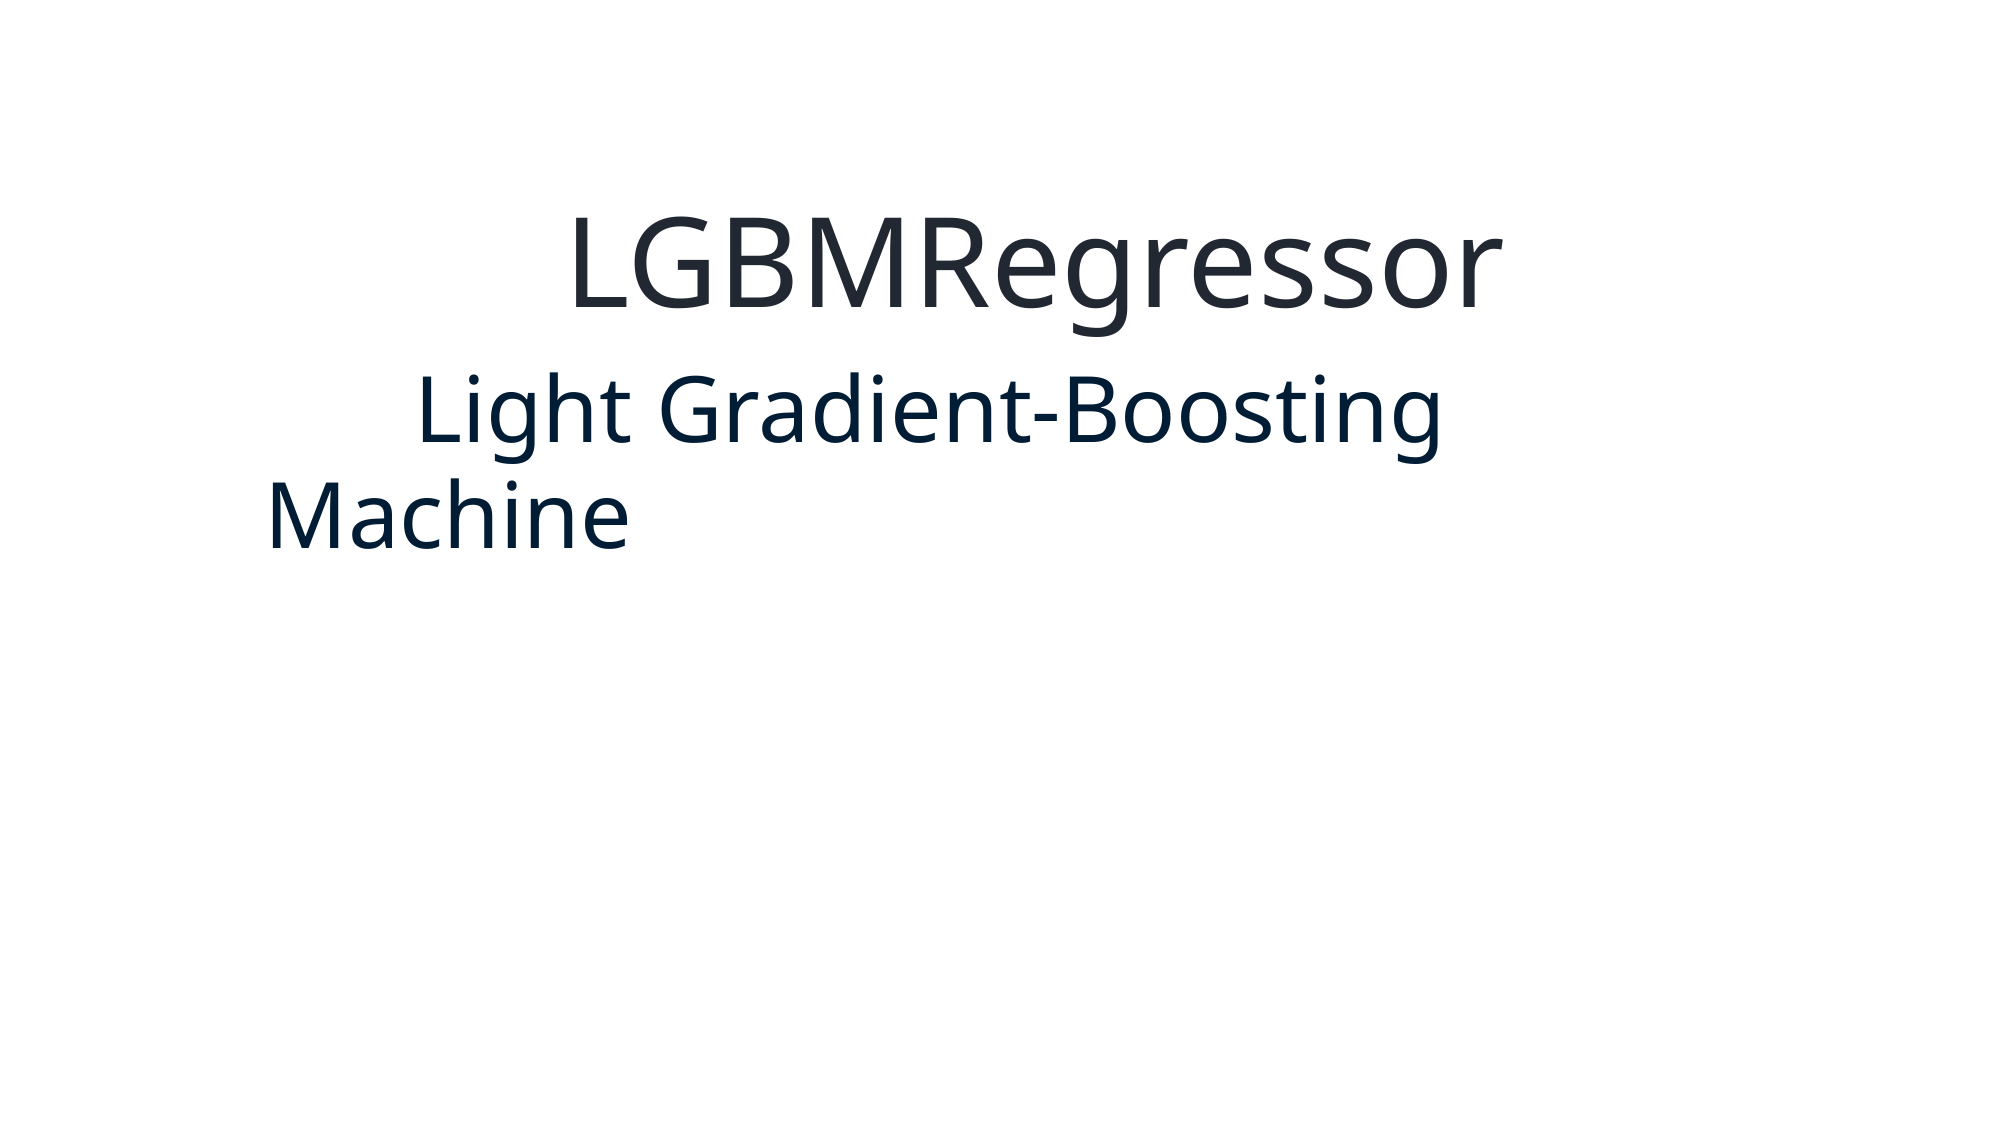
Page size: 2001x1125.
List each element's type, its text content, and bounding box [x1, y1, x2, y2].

title LGBMRegressor Light Gradient-Boosting Machine [249, 184, 1750, 576]
